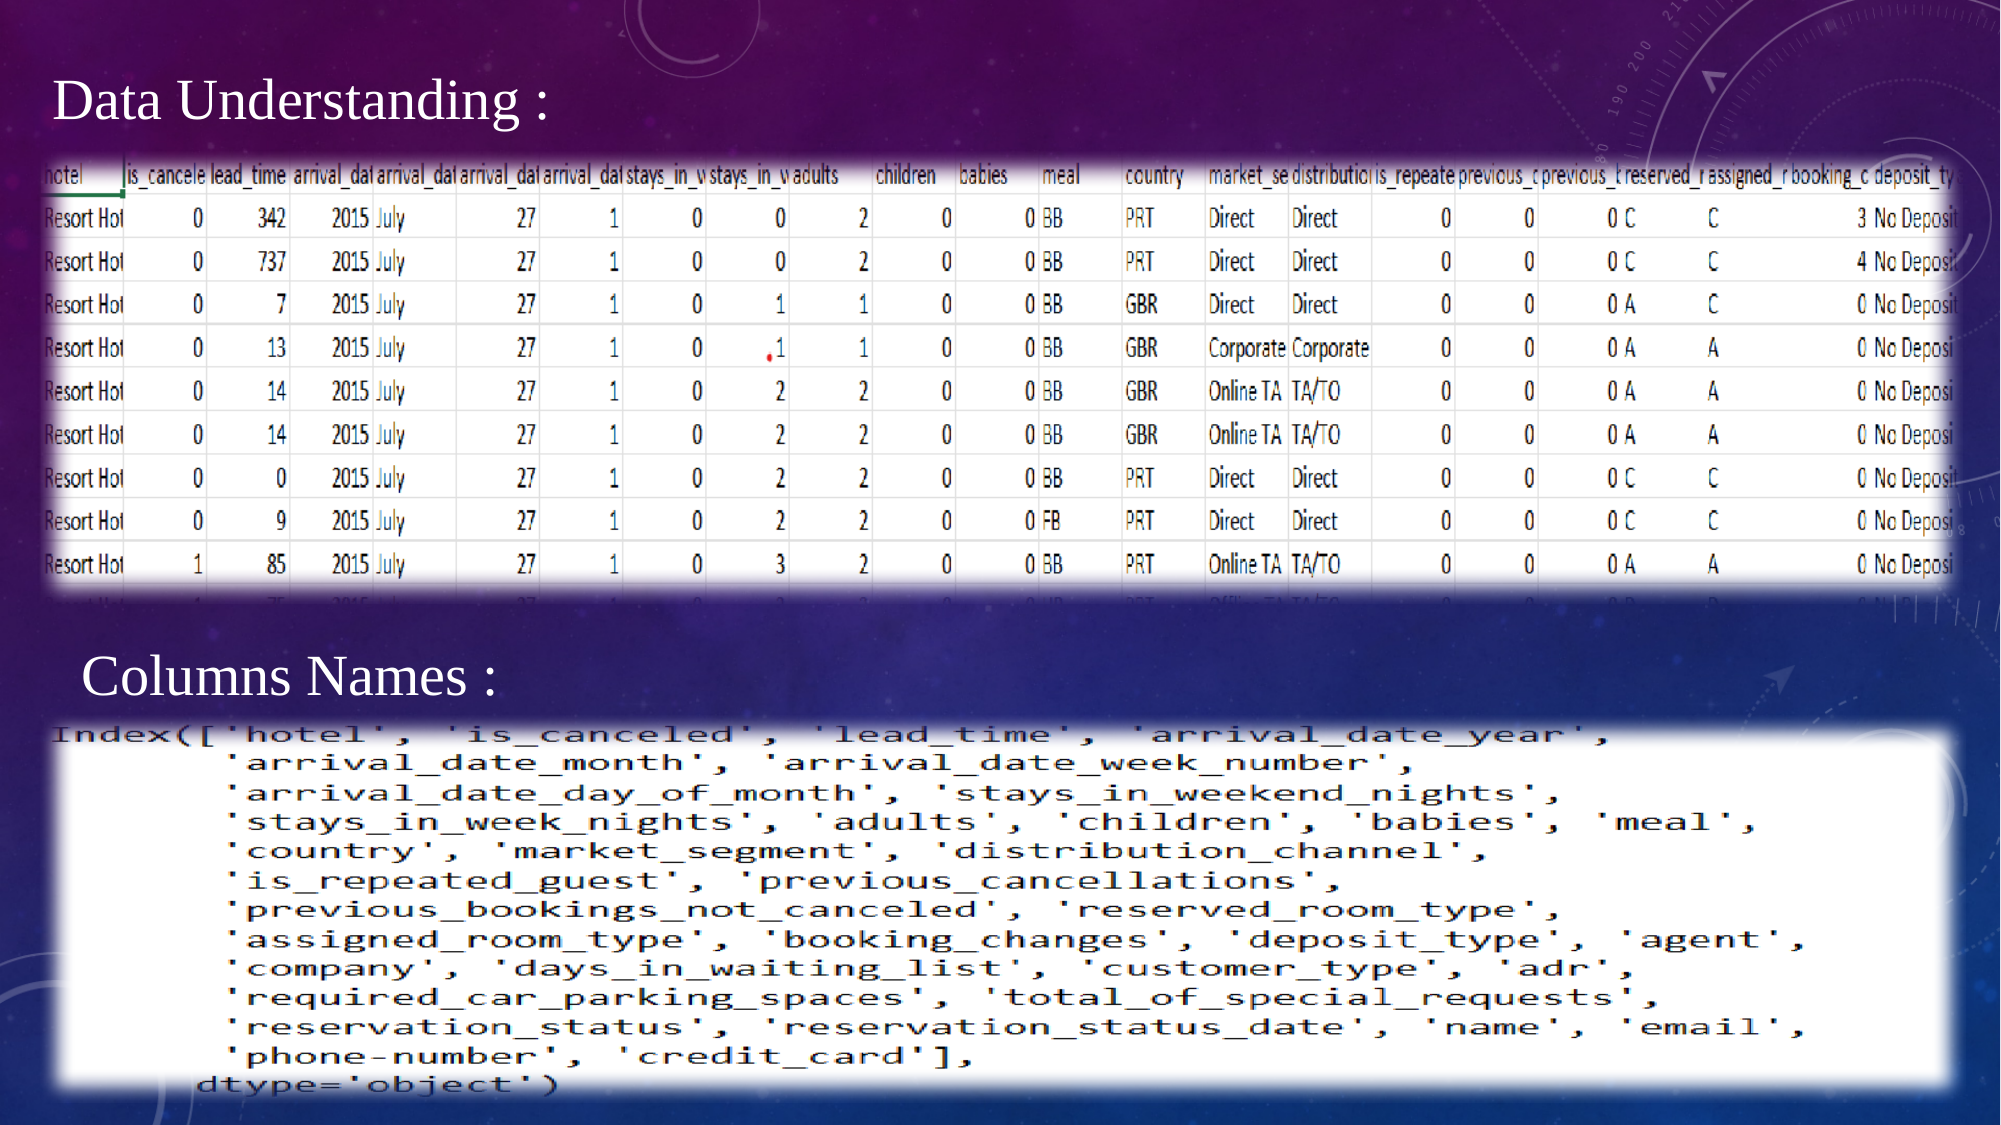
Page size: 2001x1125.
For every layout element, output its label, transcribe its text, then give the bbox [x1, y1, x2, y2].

text_box Columns Names : [66, 629, 694, 714]
text_box Data Understanding : [37, 53, 622, 139]
picture [0, 0, 2001, 1125]
